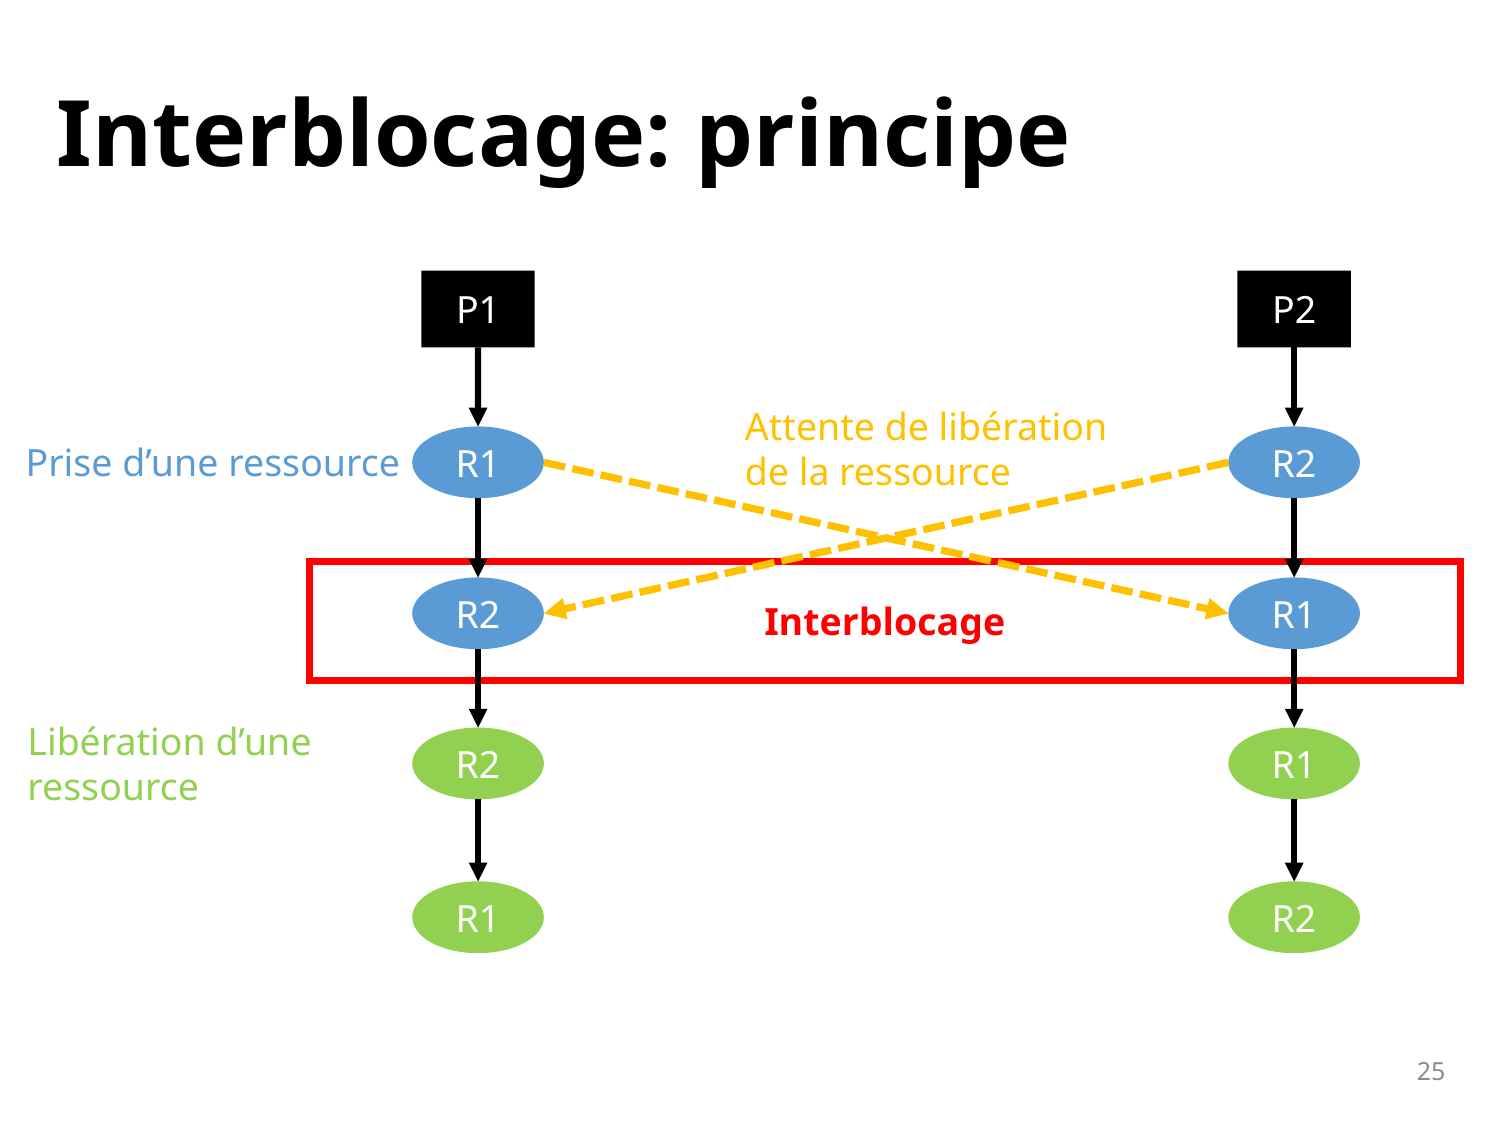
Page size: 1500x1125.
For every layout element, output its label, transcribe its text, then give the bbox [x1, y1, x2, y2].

title Interblocage: principe [41, 59, 1461, 215]
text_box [543, 462, 1229, 614]
slide_number 25 [1059, 1042, 1461, 1103]
text_box Prise d’une ressource [10, 432, 416, 492]
text_box P1 [420, 269, 536, 348]
text_box R2 [1227, 880, 1362, 955]
text_box P2 [1236, 269, 1352, 348]
text_box R2 [1227, 425, 1362, 500]
text_box R2 [411, 726, 545, 801]
text_box R1 [411, 880, 545, 955]
text_box Attente de libération de la ressource [730, 395, 1133, 462]
text_box Libération d’une ressource [12, 710, 337, 815]
text_box R1 [1227, 726, 1362, 801]
text_box Interblocage [309, 560, 1461, 681]
text_box R1 [416, 425, 545, 500]
